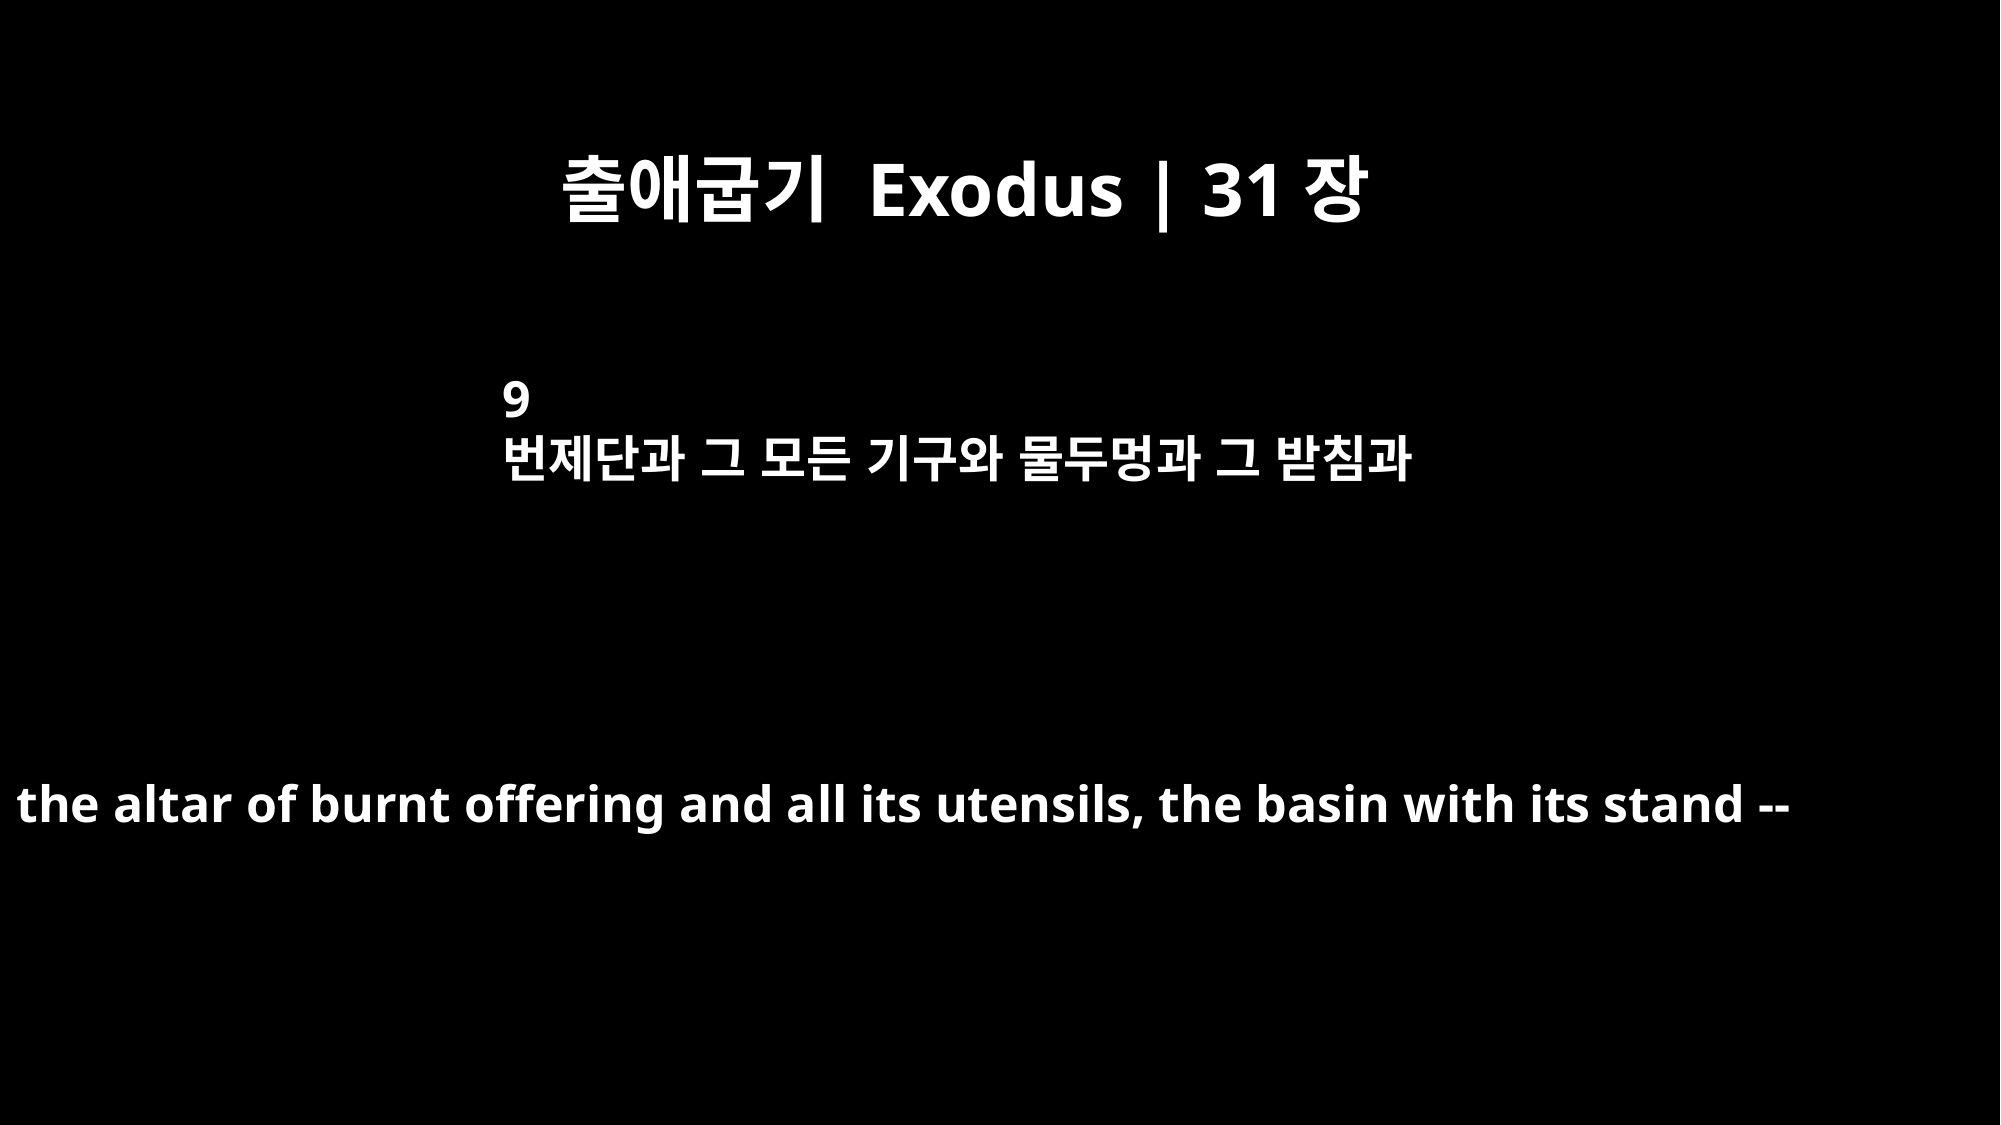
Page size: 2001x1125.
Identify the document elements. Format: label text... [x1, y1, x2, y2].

text_box 출애굽기 Exodus | 31장 [545, 136, 1387, 239]
text_box 9 번제단과 그 모든 기구와 물두멍과 그 받침과 [487, 359, 1430, 495]
text_box the altar of burnt offering and all its utensils, the basin with its stand -- [1, 764, 1806, 840]
